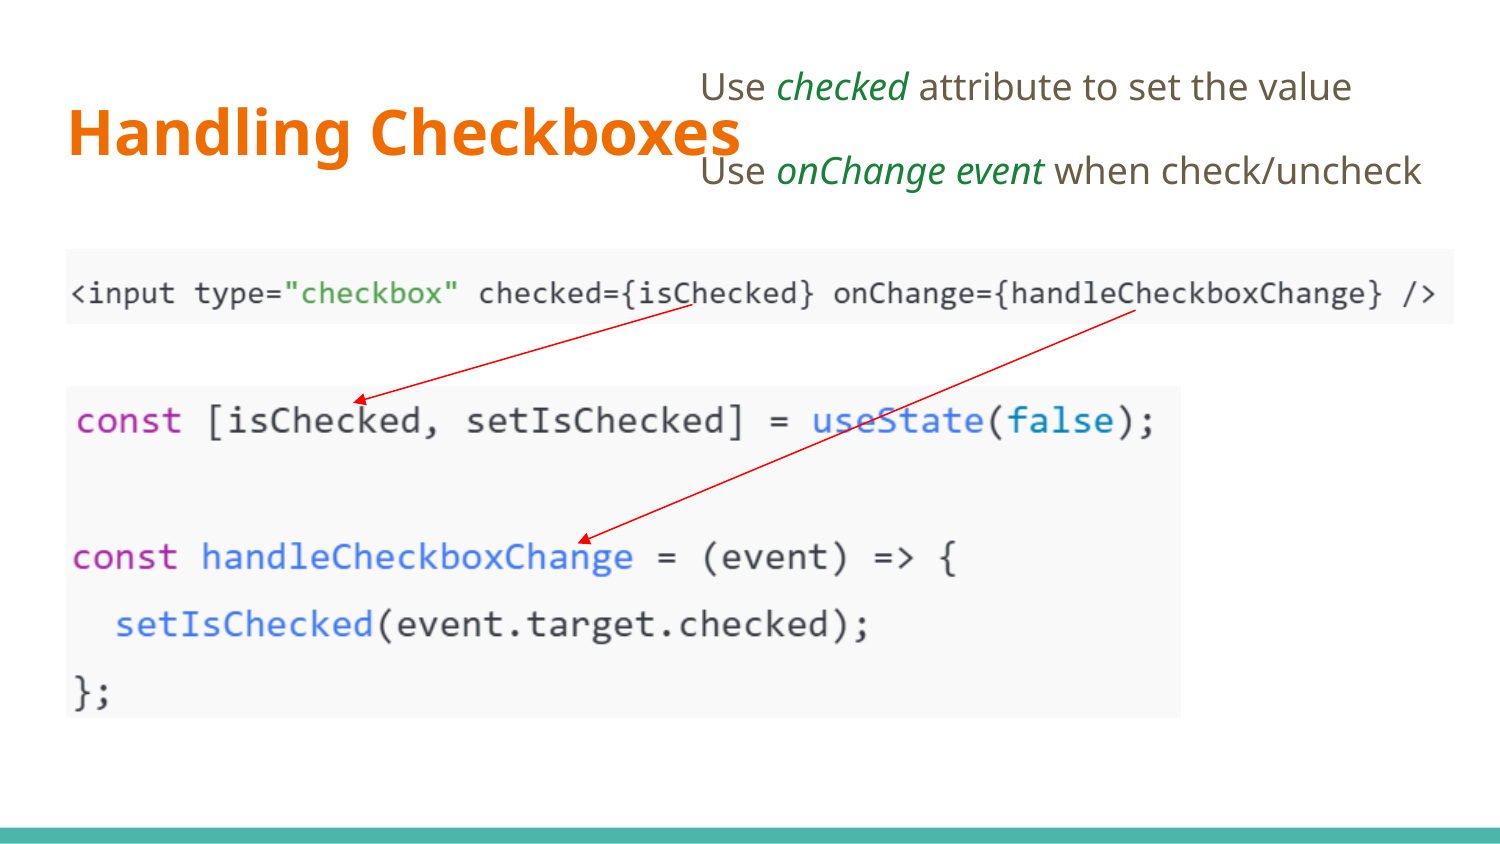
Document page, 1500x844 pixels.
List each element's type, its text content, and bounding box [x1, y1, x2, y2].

picture [65, 249, 1454, 325]
list Use checked attribute to set the value Use onChange event when check/uncheck [684, 37, 1454, 225]
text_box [577, 309, 1136, 544]
picture [65, 385, 1181, 718]
title Handling Checkboxes [51, 72, 684, 189]
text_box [352, 304, 693, 404]
